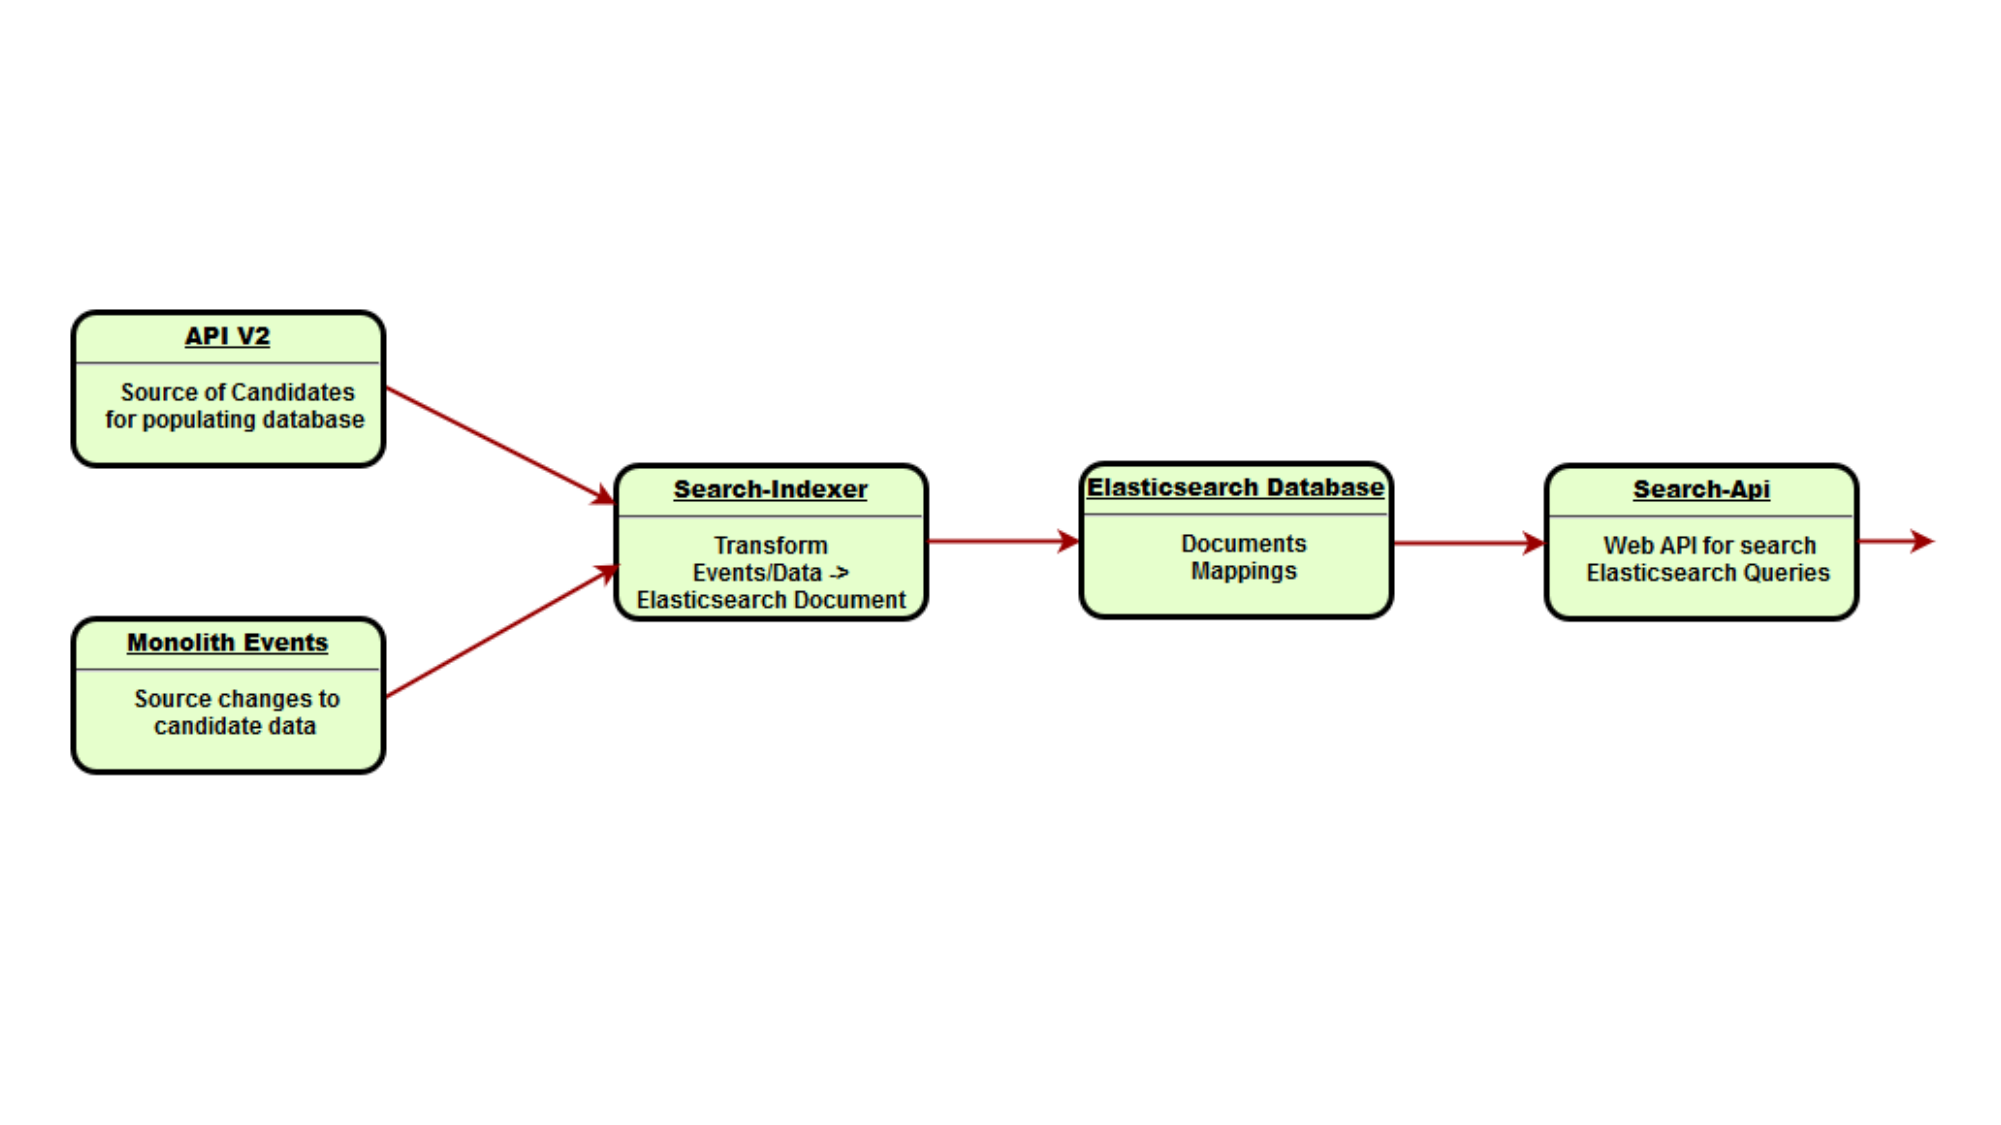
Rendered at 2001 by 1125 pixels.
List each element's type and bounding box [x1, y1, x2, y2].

picture [69, 308, 2000, 876]
